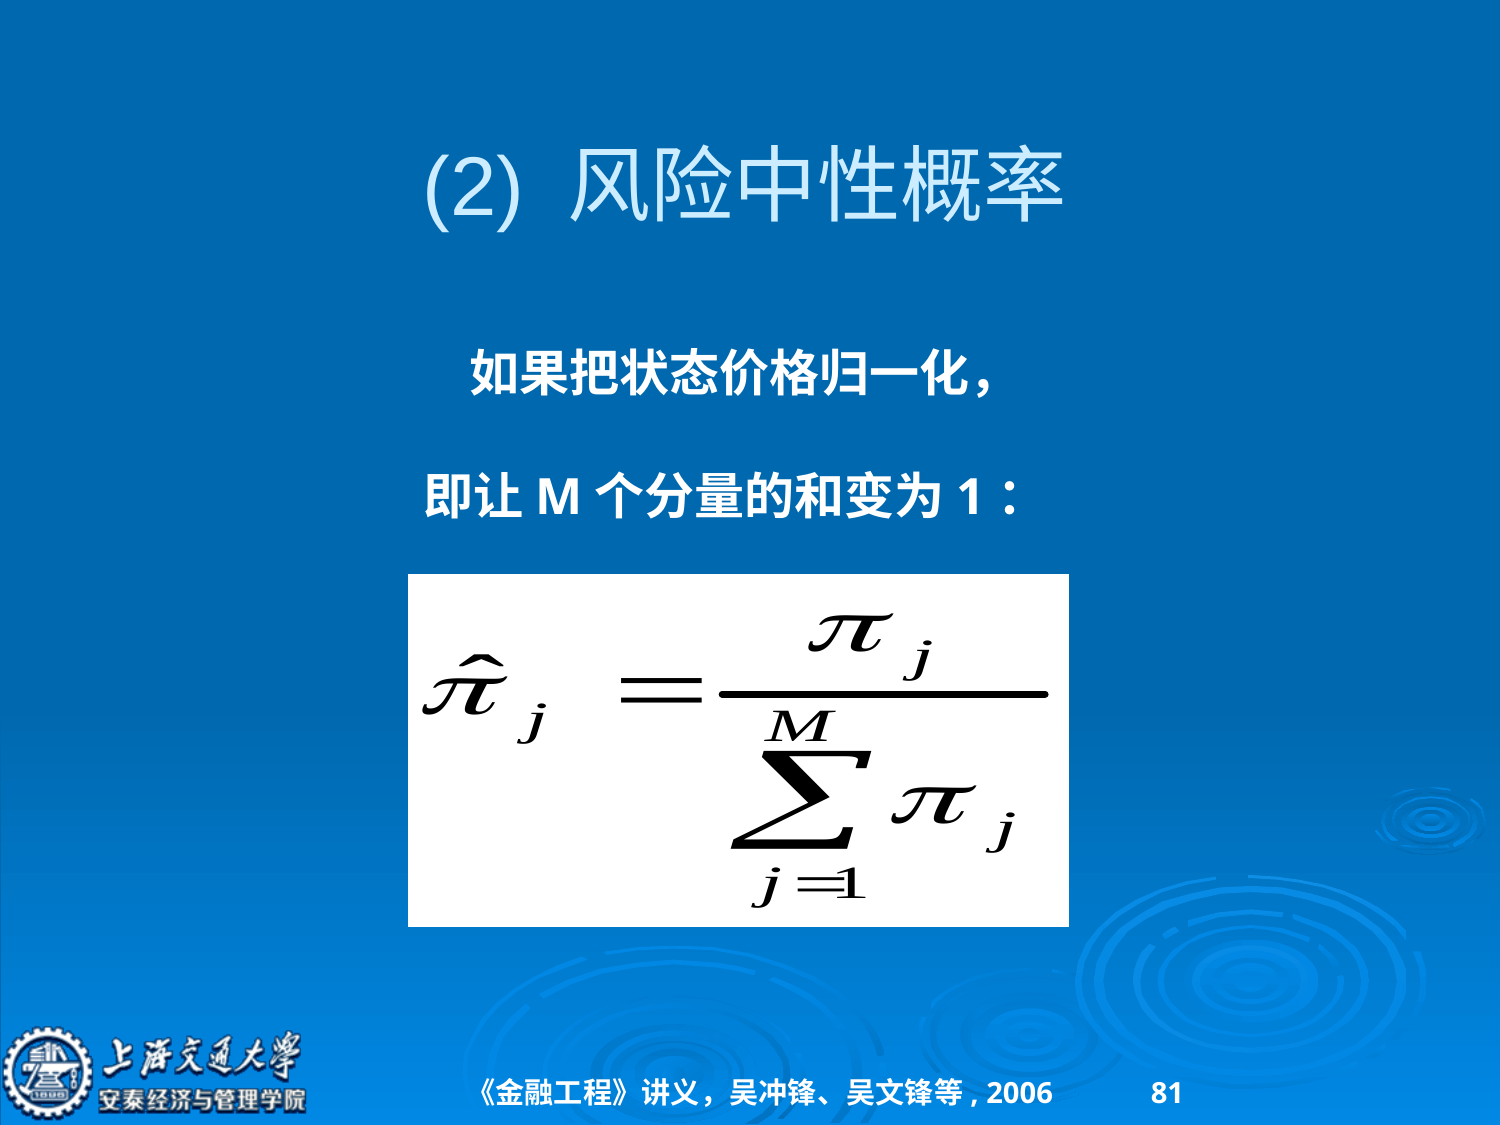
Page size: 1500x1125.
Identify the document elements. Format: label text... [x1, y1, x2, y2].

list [407, 573, 1070, 928]
picture [0, 1017, 313, 1125]
title (2) 风险中性概率 如果把状态价格归一化， 即让M个分量的和变为1： [300, 77, 1189, 556]
